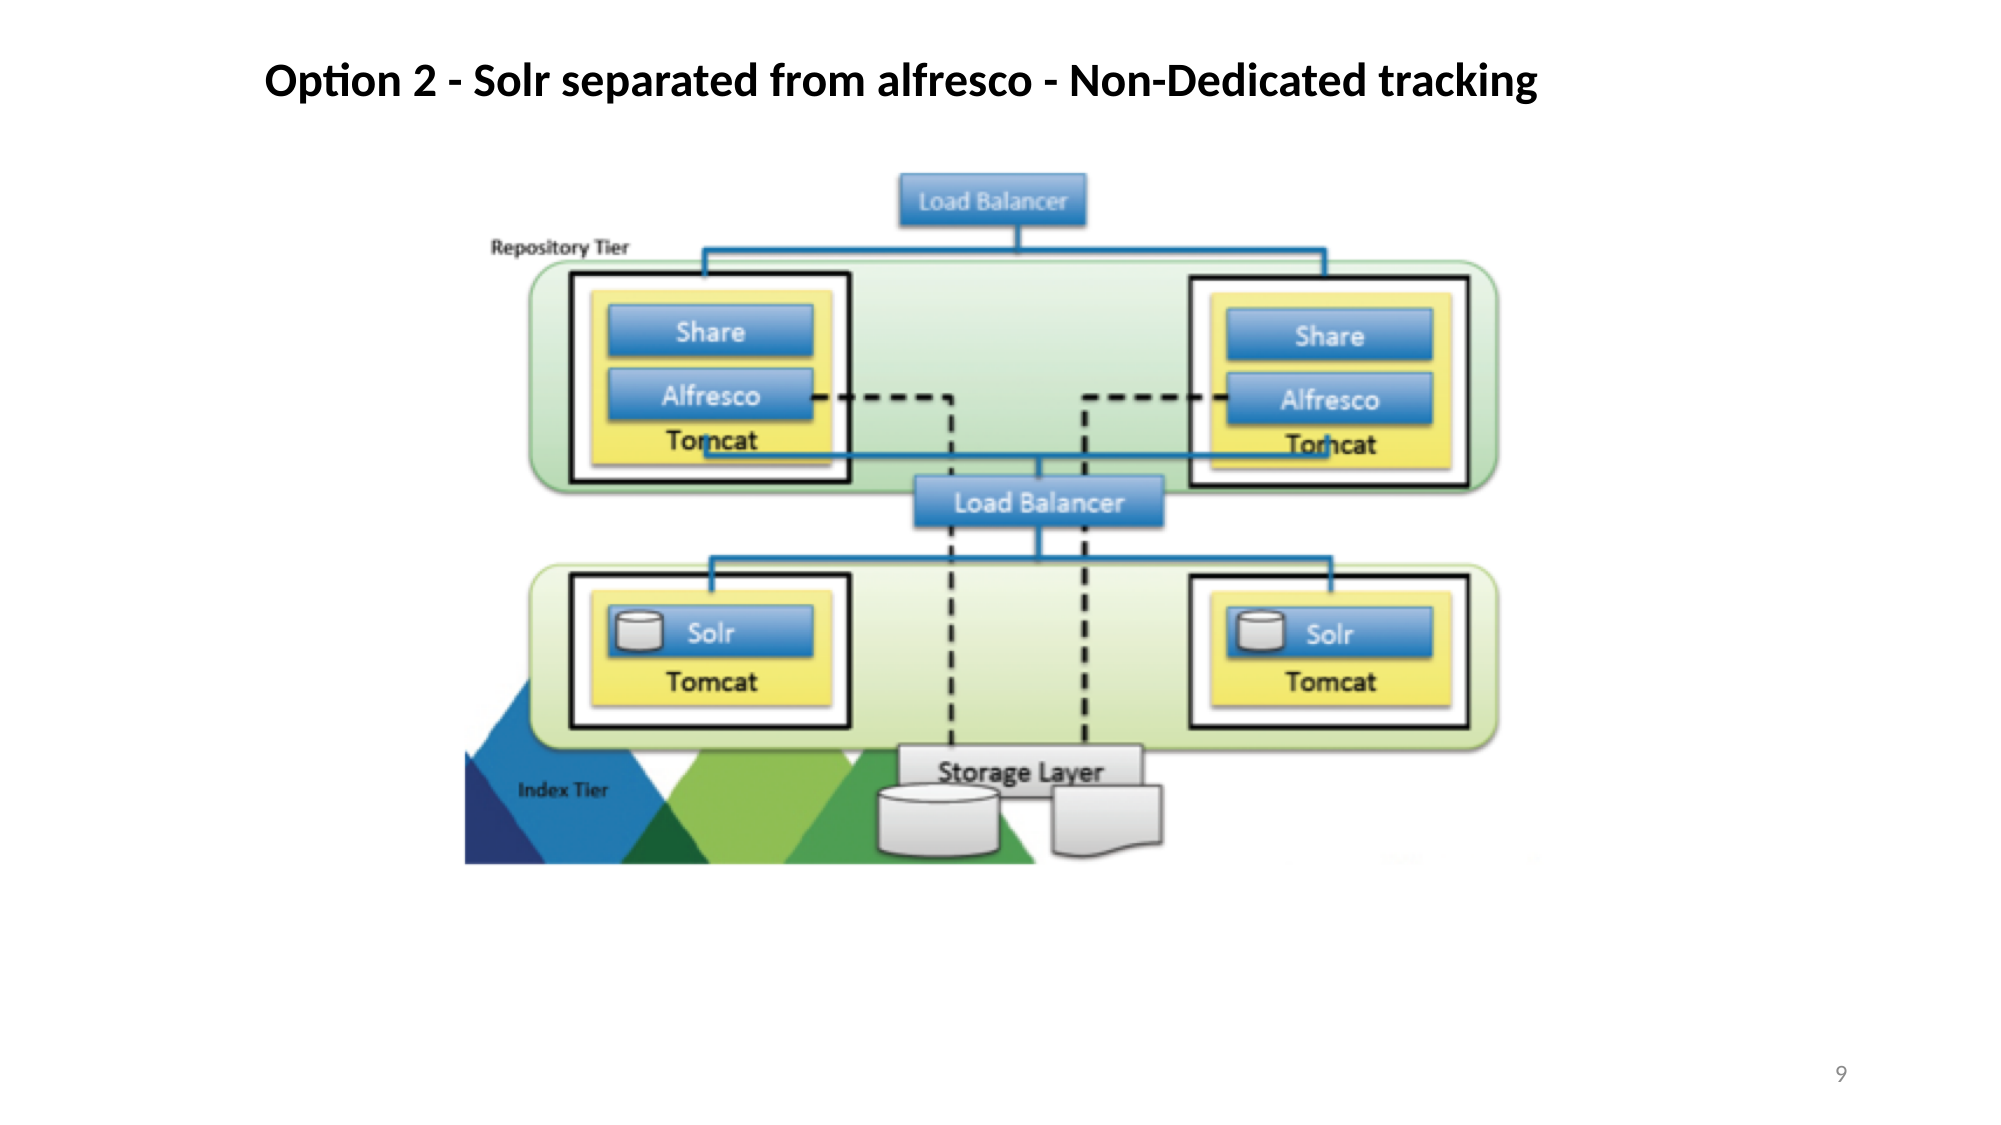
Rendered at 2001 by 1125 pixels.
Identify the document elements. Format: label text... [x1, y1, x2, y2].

text_box [313, 152, 1649, 1072]
picture [430, 166, 1591, 883]
title Option 2 - Solr separated from alfresco - Non-Dedicated tracking [249, 0, 1750, 163]
slide_number 9 [1412, 1042, 1863, 1103]
